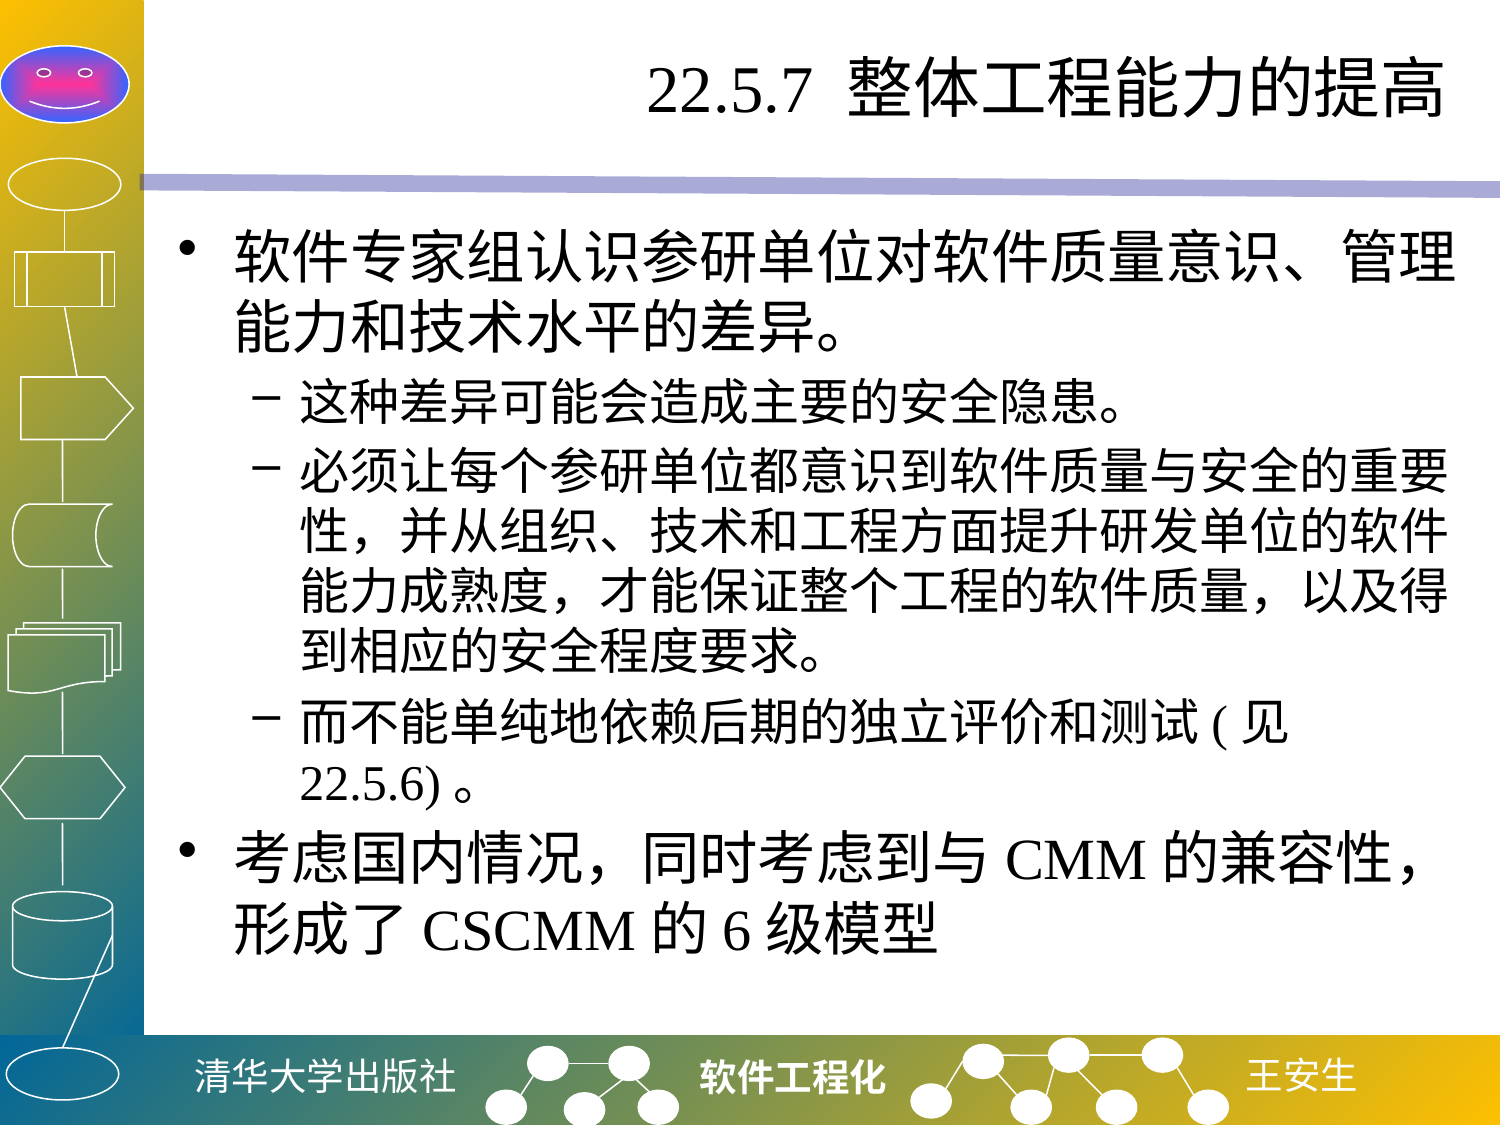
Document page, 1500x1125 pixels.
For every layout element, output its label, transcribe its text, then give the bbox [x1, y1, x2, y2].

list 软件专家组认识参研单位对软件质量意识、管理能力和技术水平的差异。 这种差异可能会造成主要的安全隐患。 必须让每个参研单位都意识到软件质量与安全的重要性，并从组织、技术和工程方面提升研发单位的软件能力成熟度，才能保证整个工程的软件质量，以及得到相应的安全程度要求。 而不能单纯地依赖后期的独立评价和测试(见22.5.6)。 考虑国内情况，同时考虑到与CMM的兼容性，形成了CSCMM的6级模型 [162, 212, 1476, 1017]
title 22.5.7 整体工程能力的提高 [187, 24, 1463, 147]
